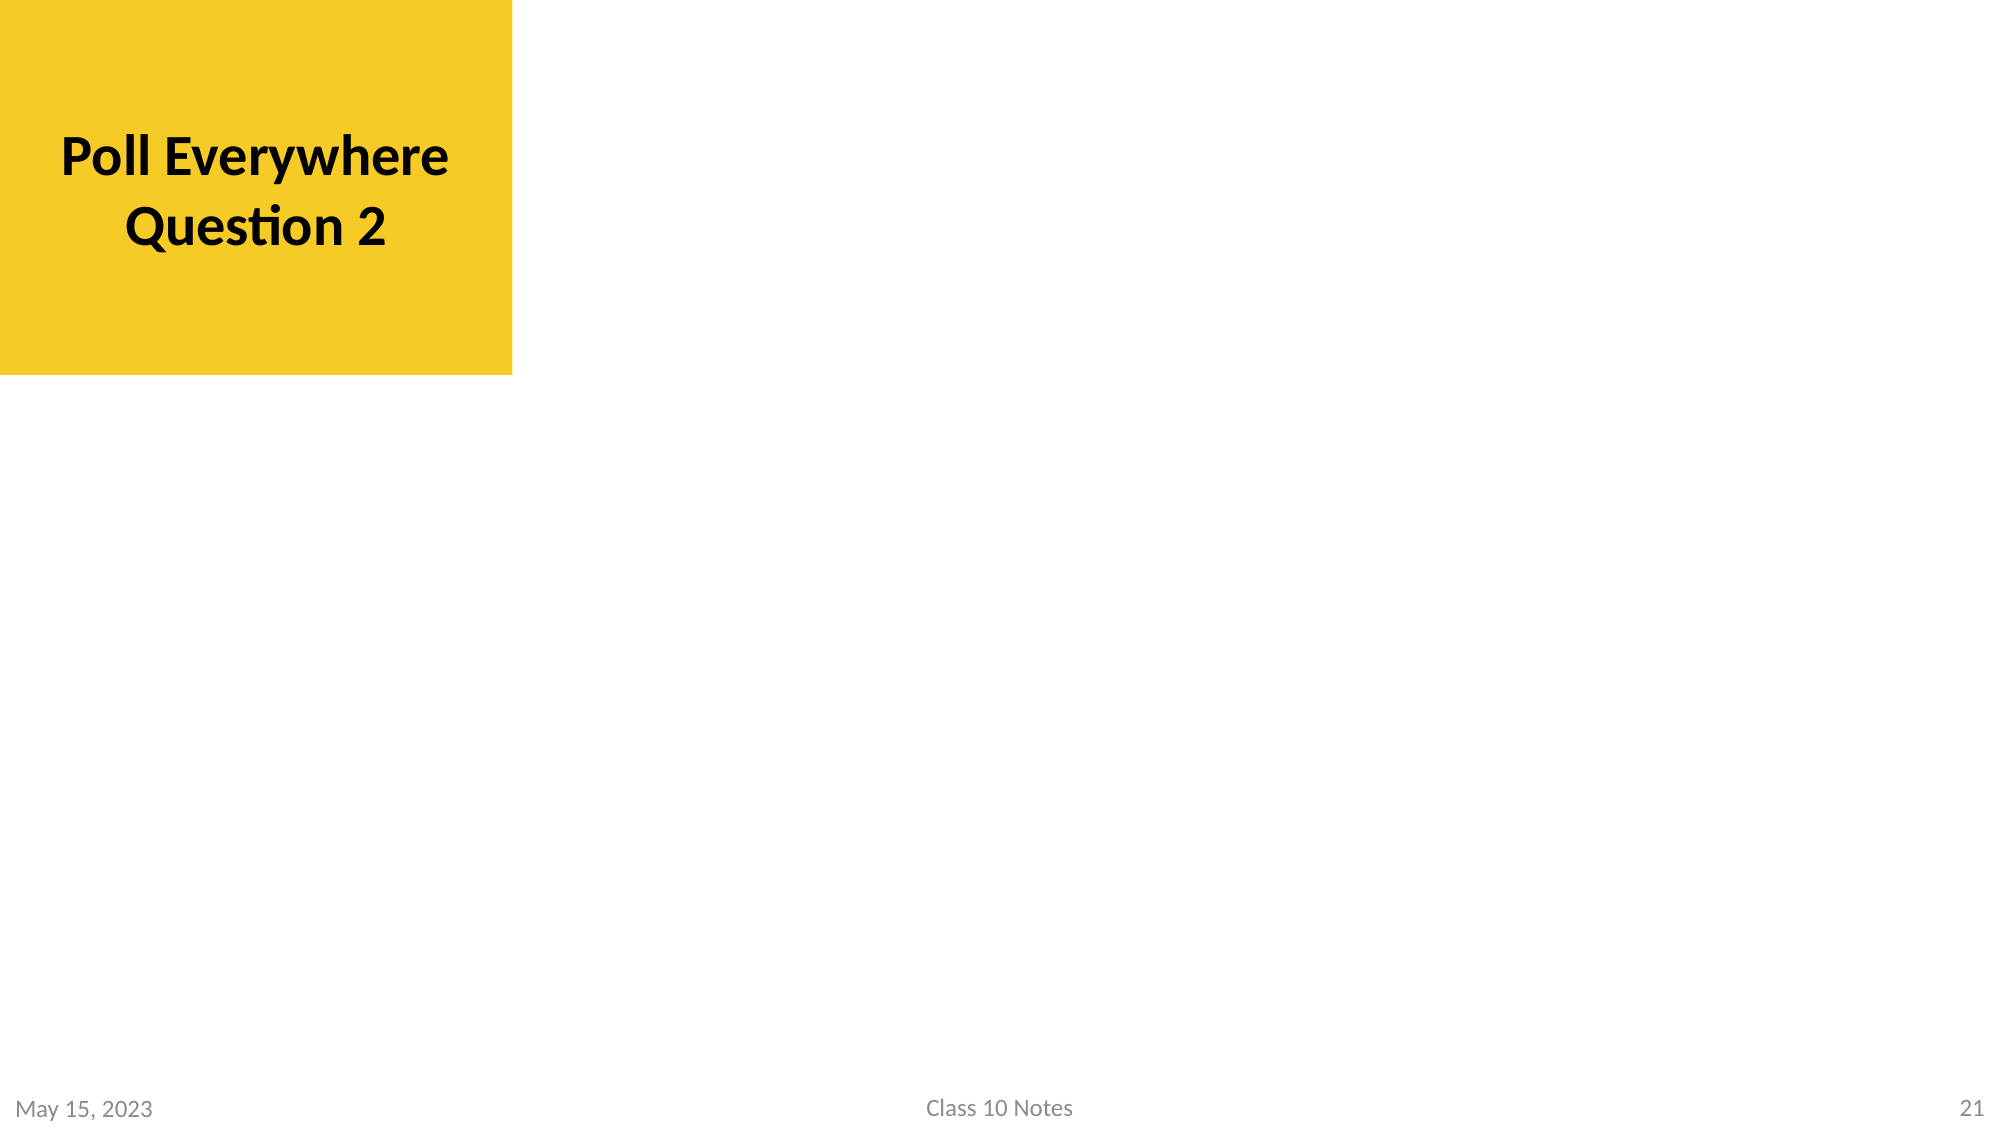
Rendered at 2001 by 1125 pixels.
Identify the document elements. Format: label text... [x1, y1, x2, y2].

text_box Poll Everywhere Question 2 [0, 0, 513, 376]
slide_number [0, 1090, 450, 1125]
footer Class 10 Notes [662, 1087, 1338, 1125]
slide_number 21 [1550, 1087, 2000, 1125]
